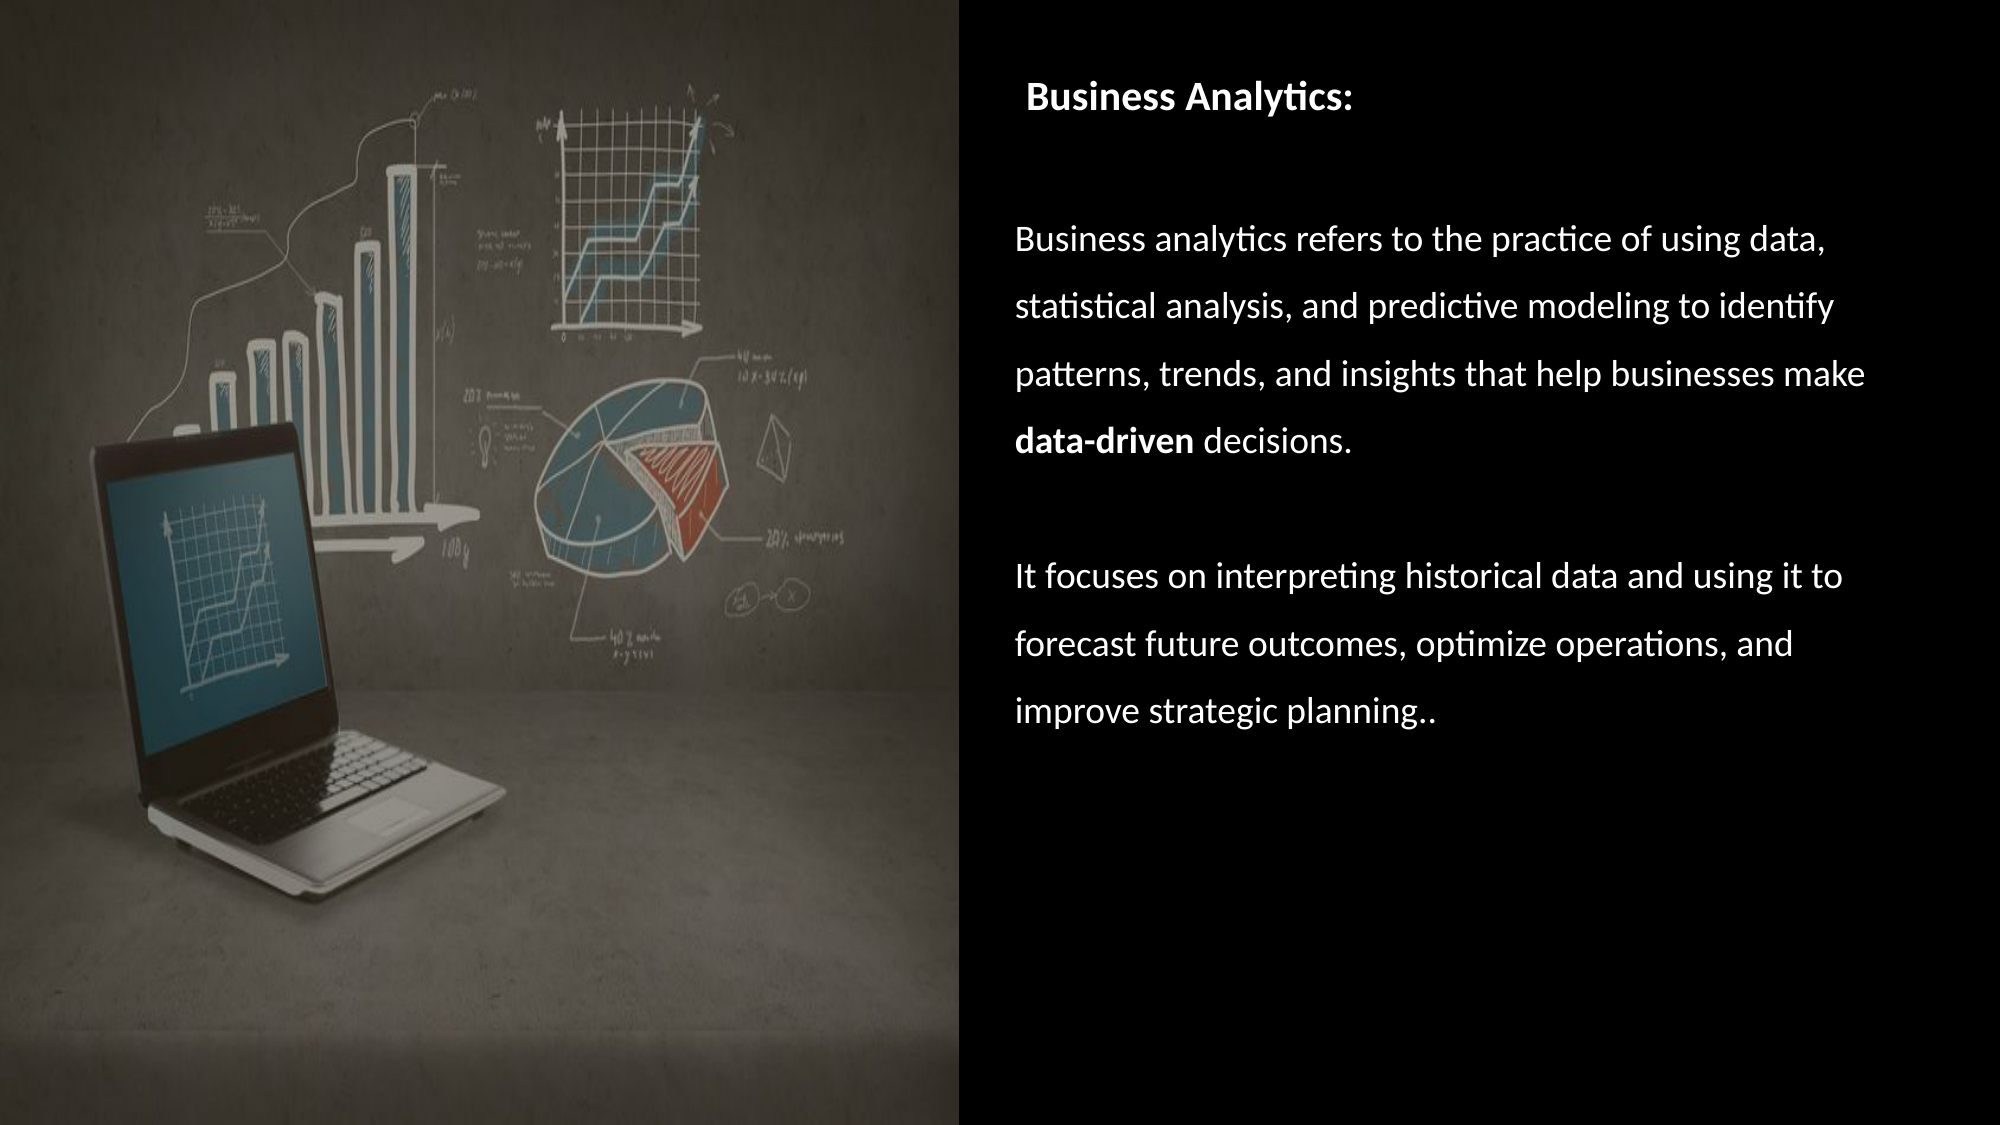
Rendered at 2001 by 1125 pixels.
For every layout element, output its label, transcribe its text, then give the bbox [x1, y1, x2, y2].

text_box Business analytics refers to the practice of using data, statistical analysis, and predictive modeling to identify patterns, trends, and insights that help businesses make data-driven decisions. It focuses on interpreting historical data and using it to forecast future outcomes, optimize operations, and improve strategic planning.. [999, 184, 1897, 739]
picture [0, 0, 959, 1125]
text_box Business Analytics: [1011, 61, 1531, 127]
